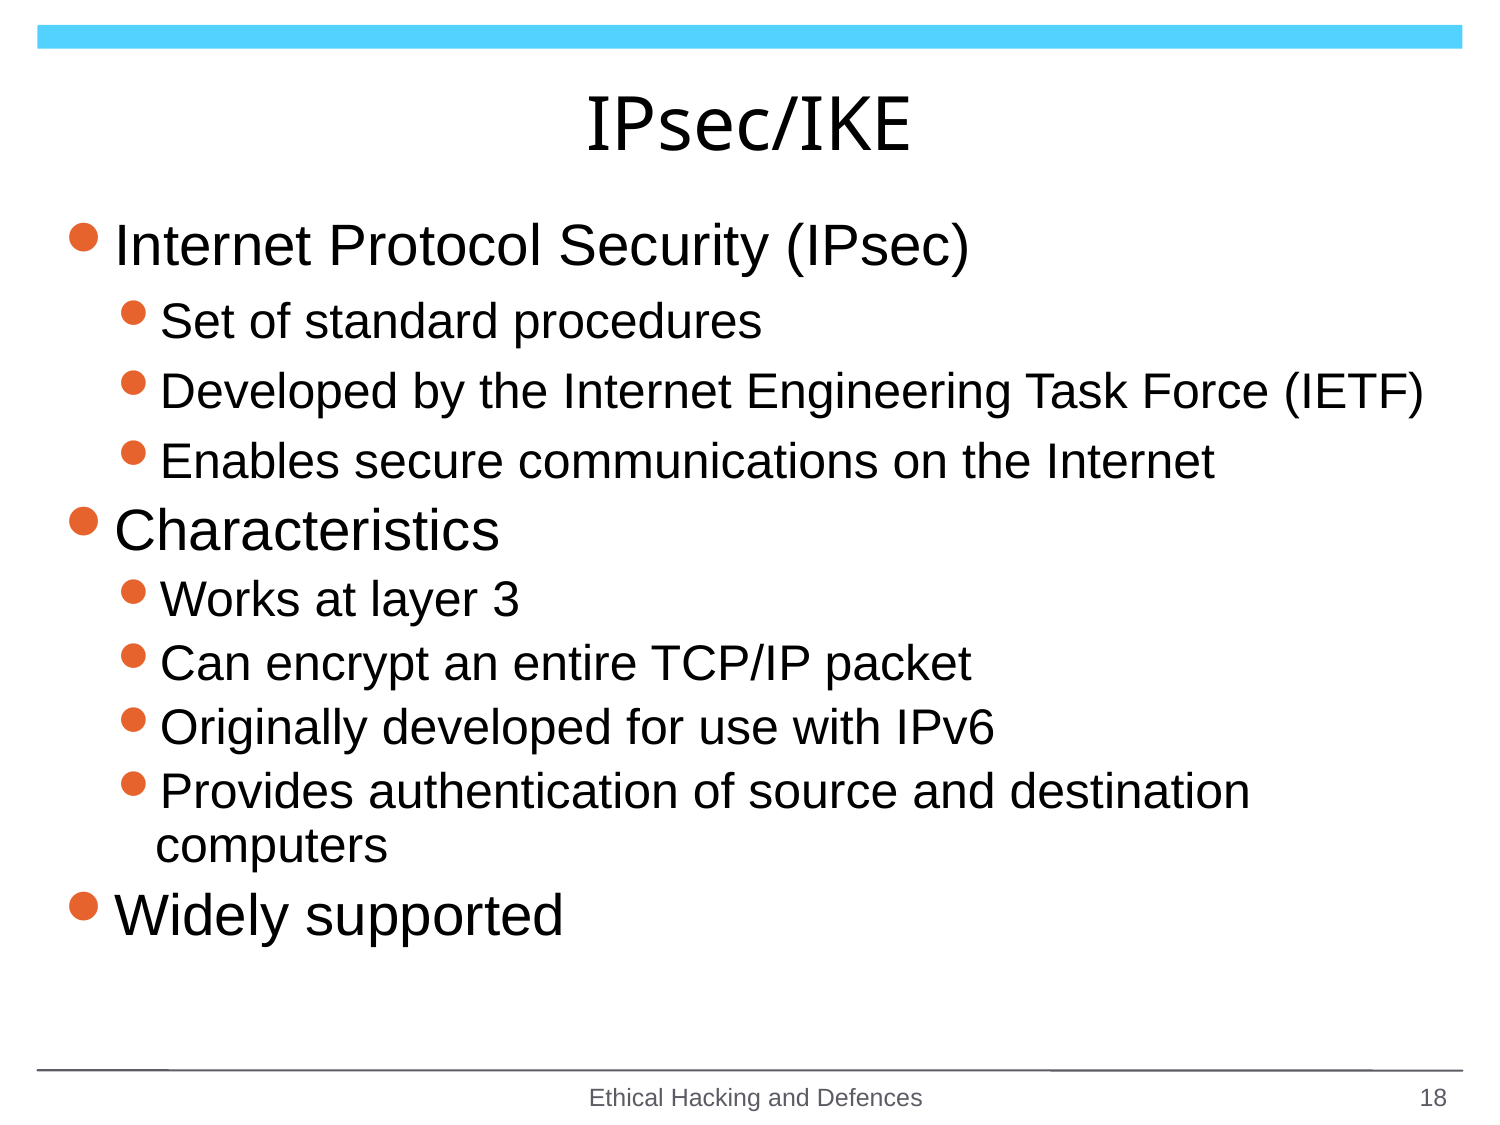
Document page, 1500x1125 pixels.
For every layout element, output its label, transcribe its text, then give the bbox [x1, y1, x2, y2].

list Internet Protocol Security (IPsec) Set of standard procedures Developed by the Internet Engineering Task Force (IETF) Enables secure communications on the Internet Characteristics Works at layer 3 Can encrypt an entire TCP/IP packet Originally developed for use with IPv6 Provides authentication of source and destination computers Widely supported [50, 208, 1450, 1050]
slide_number 18 [1112, 1069, 1463, 1123]
title IPsec/IKE [50, 45, 1450, 197]
footer Ethical Hacking and Defences [474, 1069, 1038, 1123]
